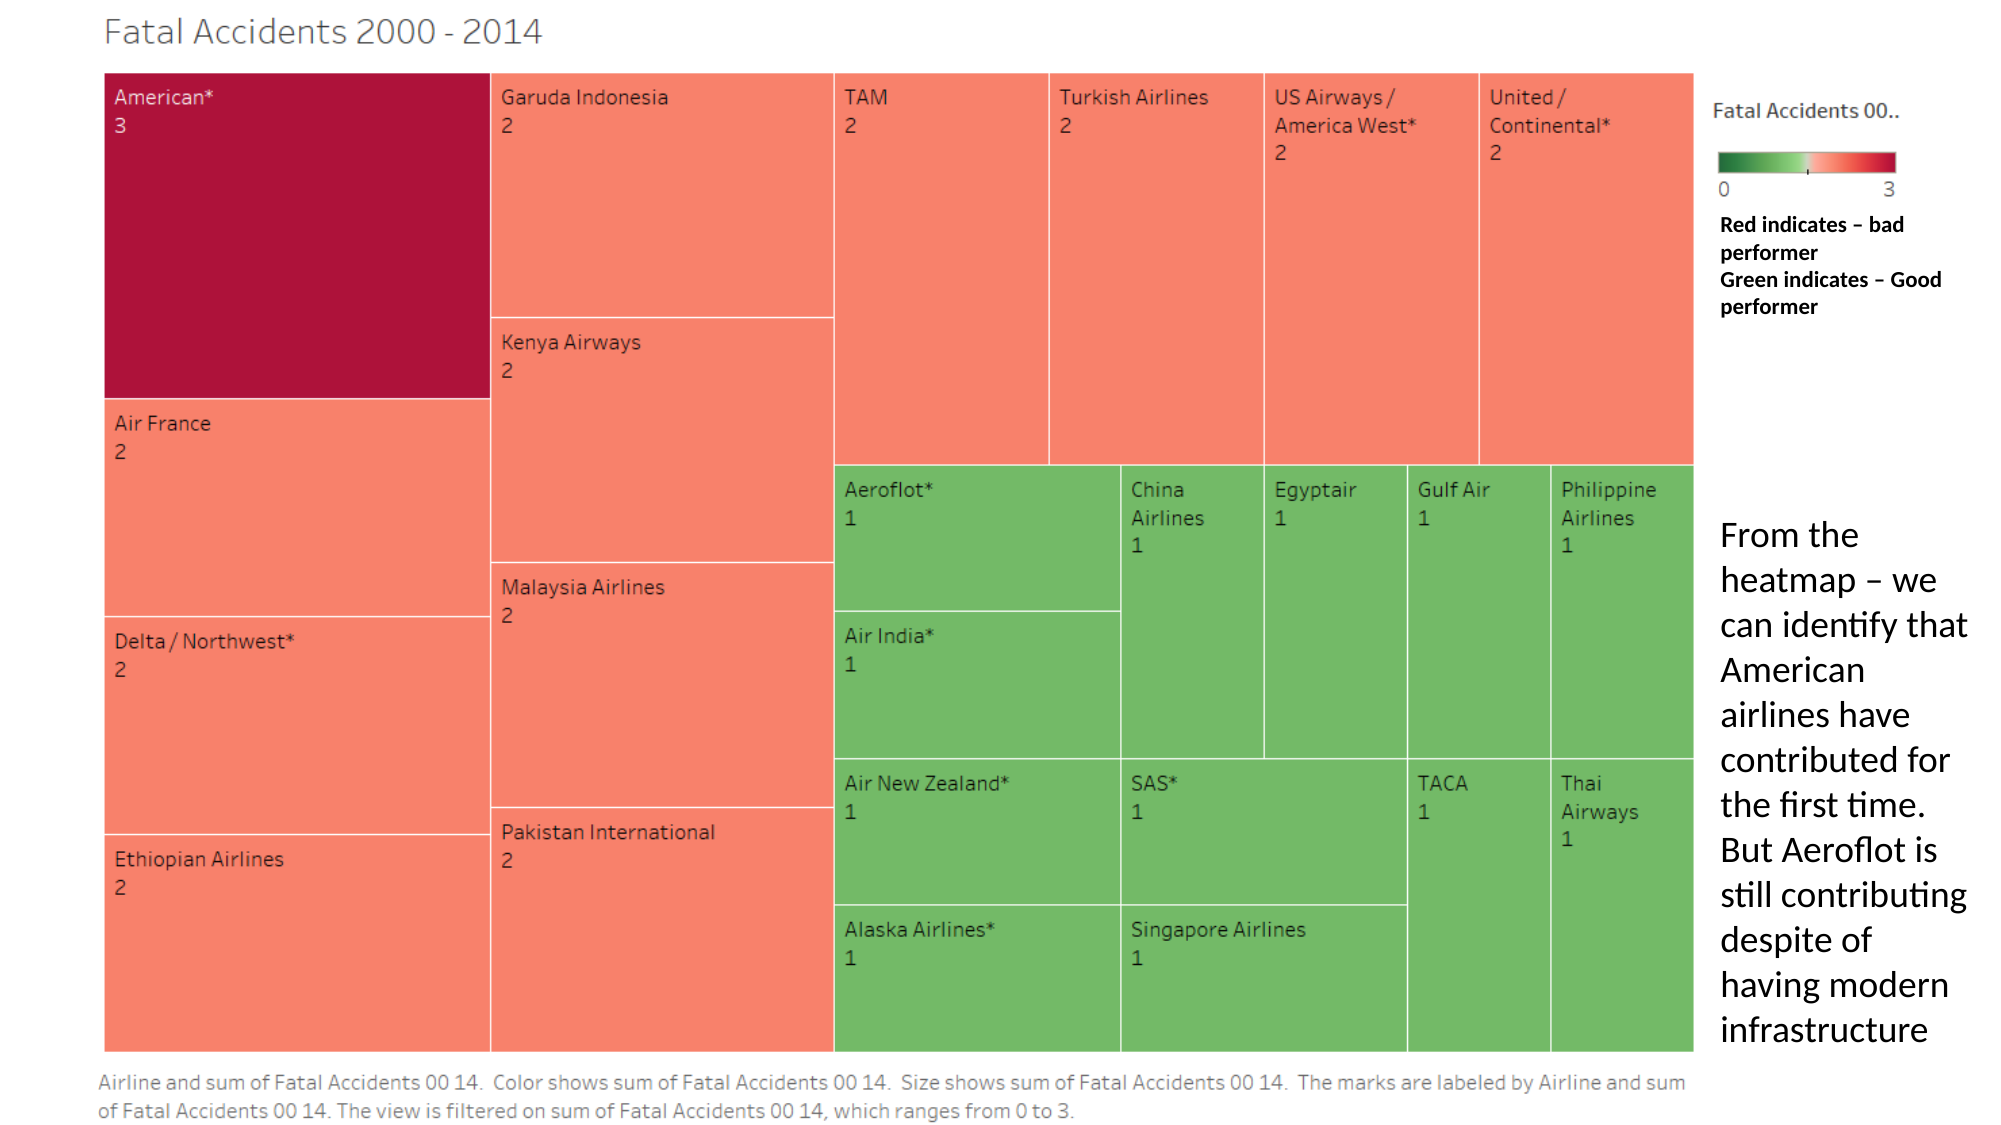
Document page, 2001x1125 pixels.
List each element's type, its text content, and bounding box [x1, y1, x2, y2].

text_box Red indicates – bad performer Green indicates – Good performer [1902, 202, 1975, 327]
picture [97, 0, 1902, 1125]
text_box From the heatmap – we can identify that American airlines have contributed for the first time. But Aeroflot is still contributing despite of having modern infrastructure [1902, 502, 1993, 1058]
